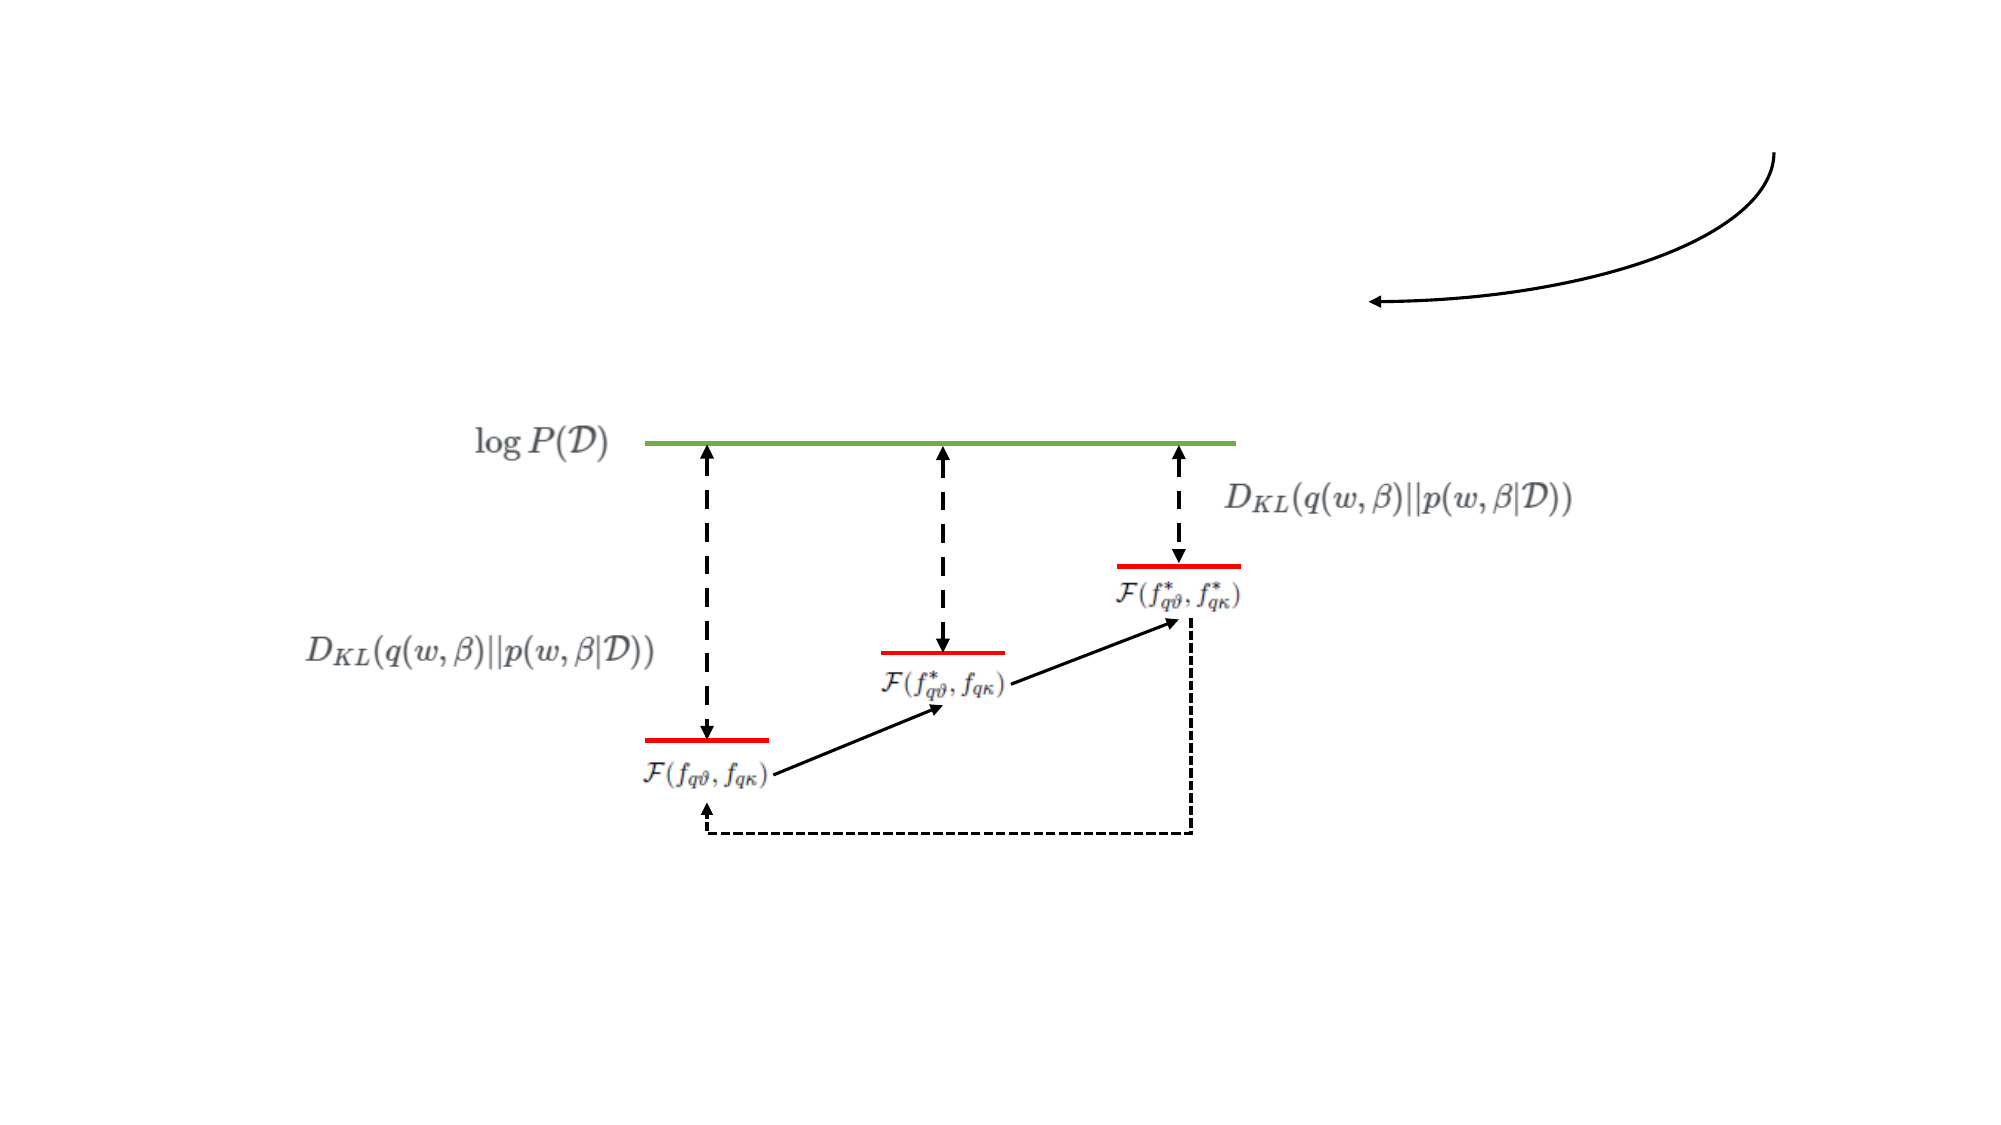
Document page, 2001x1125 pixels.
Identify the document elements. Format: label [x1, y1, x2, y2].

picture [1108, 572, 1250, 620]
picture [301, 628, 664, 682]
picture [874, 663, 1011, 706]
text_box [1368, 152, 1775, 308]
text_box [700, 620, 1192, 834]
picture [466, 418, 617, 472]
picture [640, 753, 774, 797]
text_box [773, 705, 943, 776]
picture [1220, 475, 1582, 529]
text_box [1010, 619, 1179, 685]
